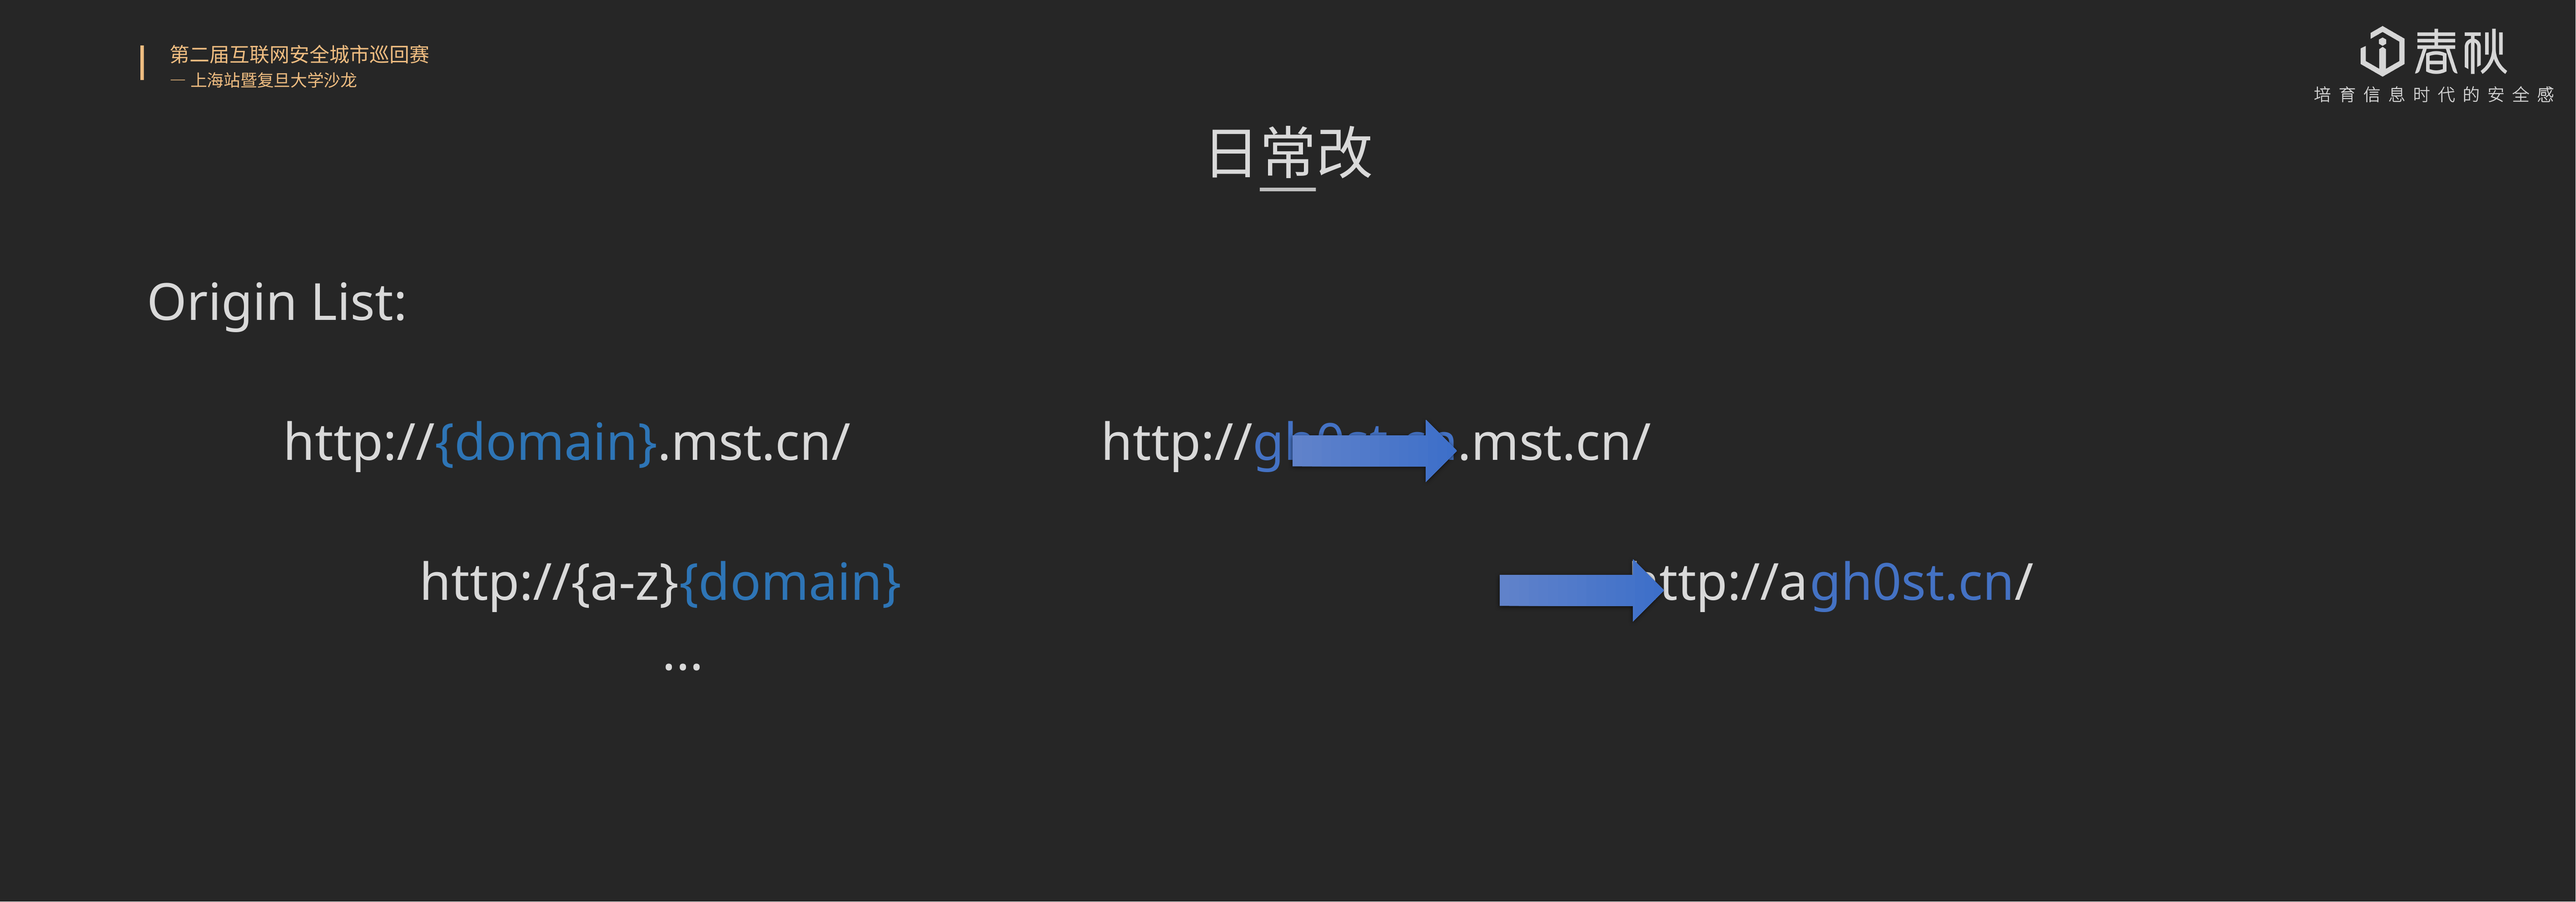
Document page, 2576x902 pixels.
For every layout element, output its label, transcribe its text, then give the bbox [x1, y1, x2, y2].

text_box [140, 45, 144, 80]
text_box [1292, 419, 1457, 482]
text_box Origin List: http://{domain}.mst.cn/ http://gh0st.cn.mst.cn/ http://{a-z}{domain} http://agh0st.cn/ ... [140, 257, 2460, 684]
text_box 第二届互联网安全城市巡回赛 —上海站暨复旦大学沙龙 [163, 26, 437, 94]
picture [2314, 26, 2553, 102]
text_box [1499, 559, 1664, 622]
text_box 日常改 [1006, 104, 1569, 189]
